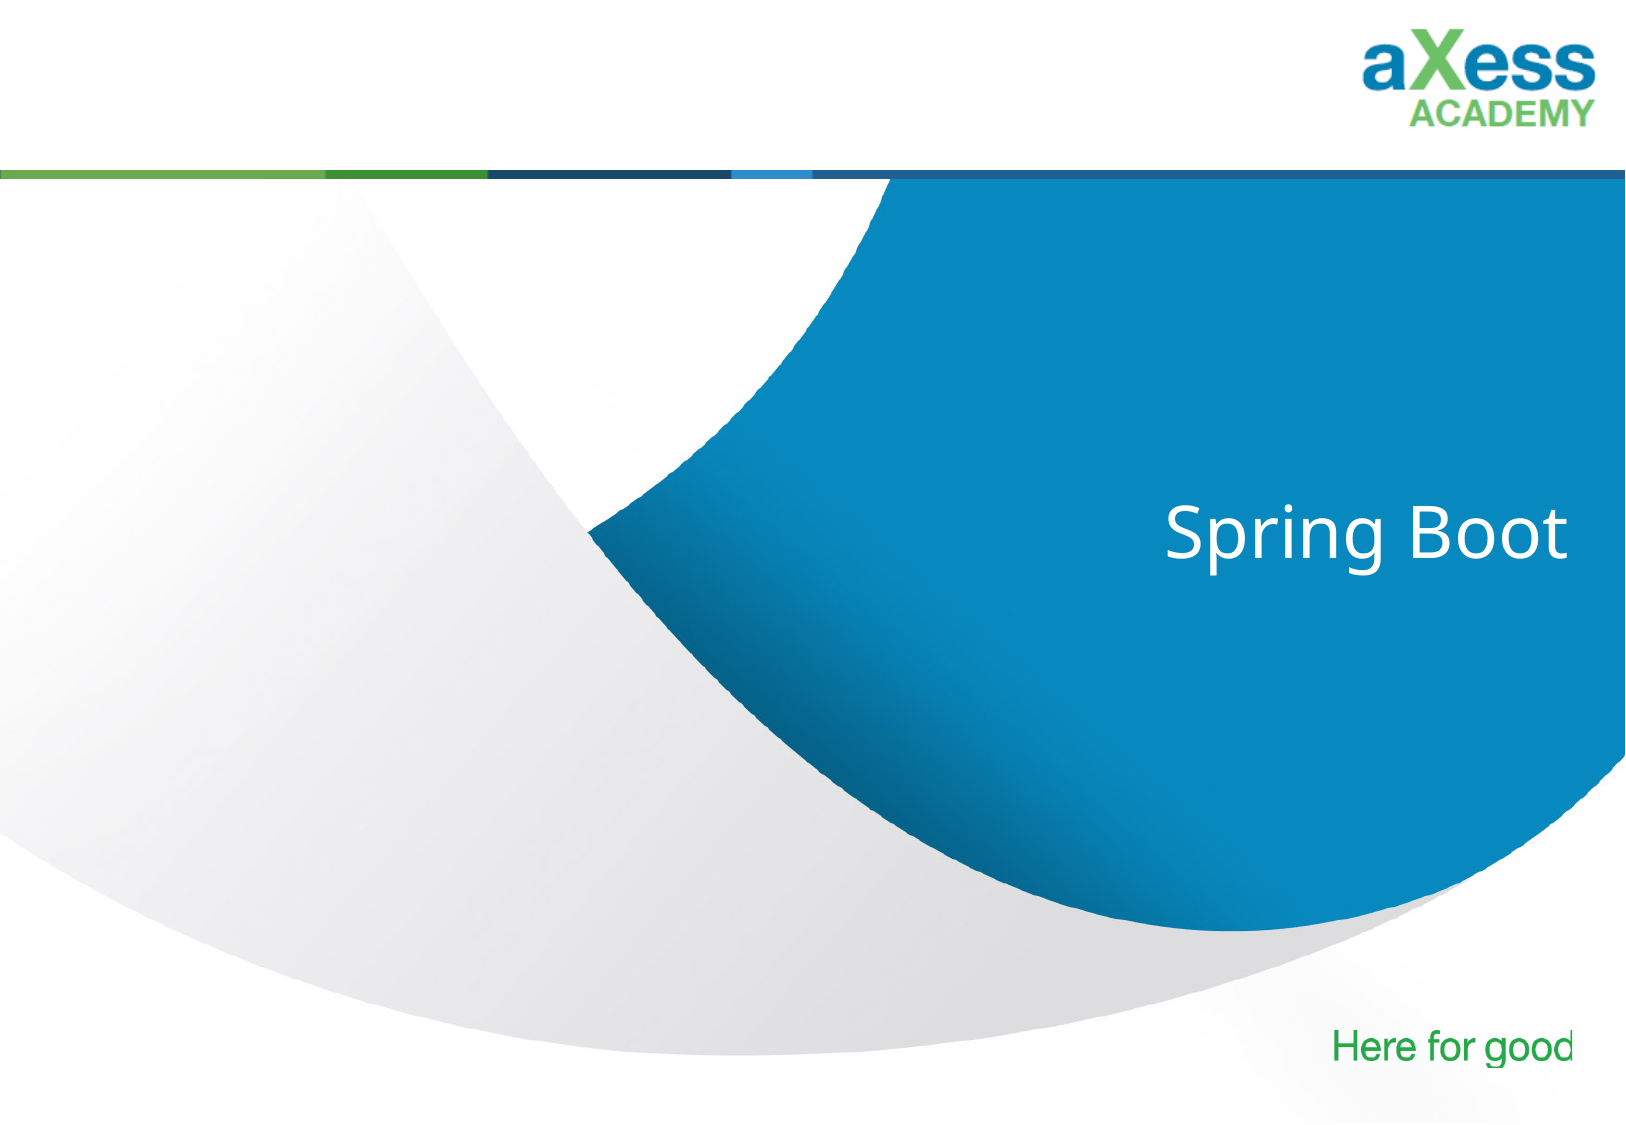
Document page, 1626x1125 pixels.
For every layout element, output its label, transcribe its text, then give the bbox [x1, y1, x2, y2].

title Spring Boot [697, 329, 1570, 575]
picture [0, 2, 1625, 1123]
